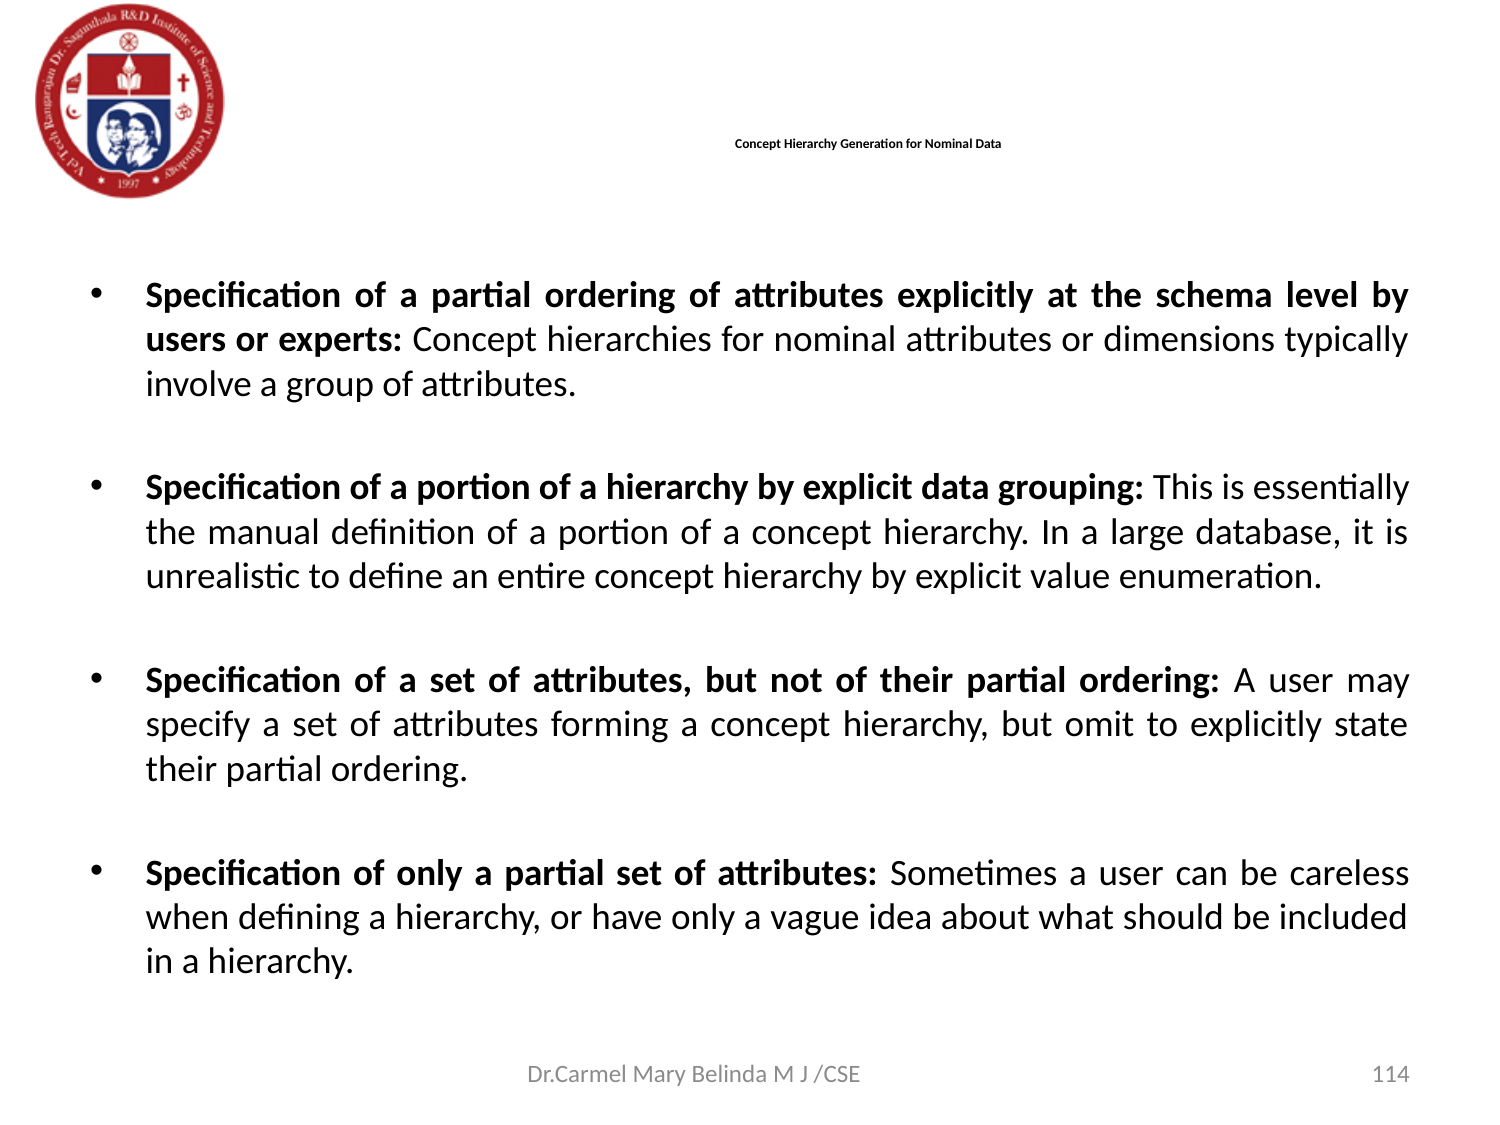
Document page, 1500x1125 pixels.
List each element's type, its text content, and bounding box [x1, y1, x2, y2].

slide_number 114 [1074, 1042, 1425, 1103]
picture [34, 3, 226, 201]
title Concept Hierarchy Generation for Nominal Data [312, 45, 1425, 233]
list Specification of a partial ordering of attributes explicitly at the schema level by users or experts: Concept hierarchies for nominal attributes or dimensions typically involve a group of attributes. Specification of a portion of a hierarchy by explicit data grouping: This is essentially the manual definition of a portion of a concept hierarchy. In a large database, it is unrealistic to define an entire concept hierarchy by explicit value enumeration. Specification of a set of attributes, but not of their partial ordering: A user may specify a set of attributes forming a concept hierarchy, but omit to explicitly state their partial ordering. Specification of only a partial set of attributes: Sometimes a user can be careless when defining a hierarchy, or have only a vague idea about what should be included in a hierarchy. [75, 262, 1425, 1005]
footer Dr.Carmel Mary Belinda M J /CSE [512, 1042, 988, 1103]
